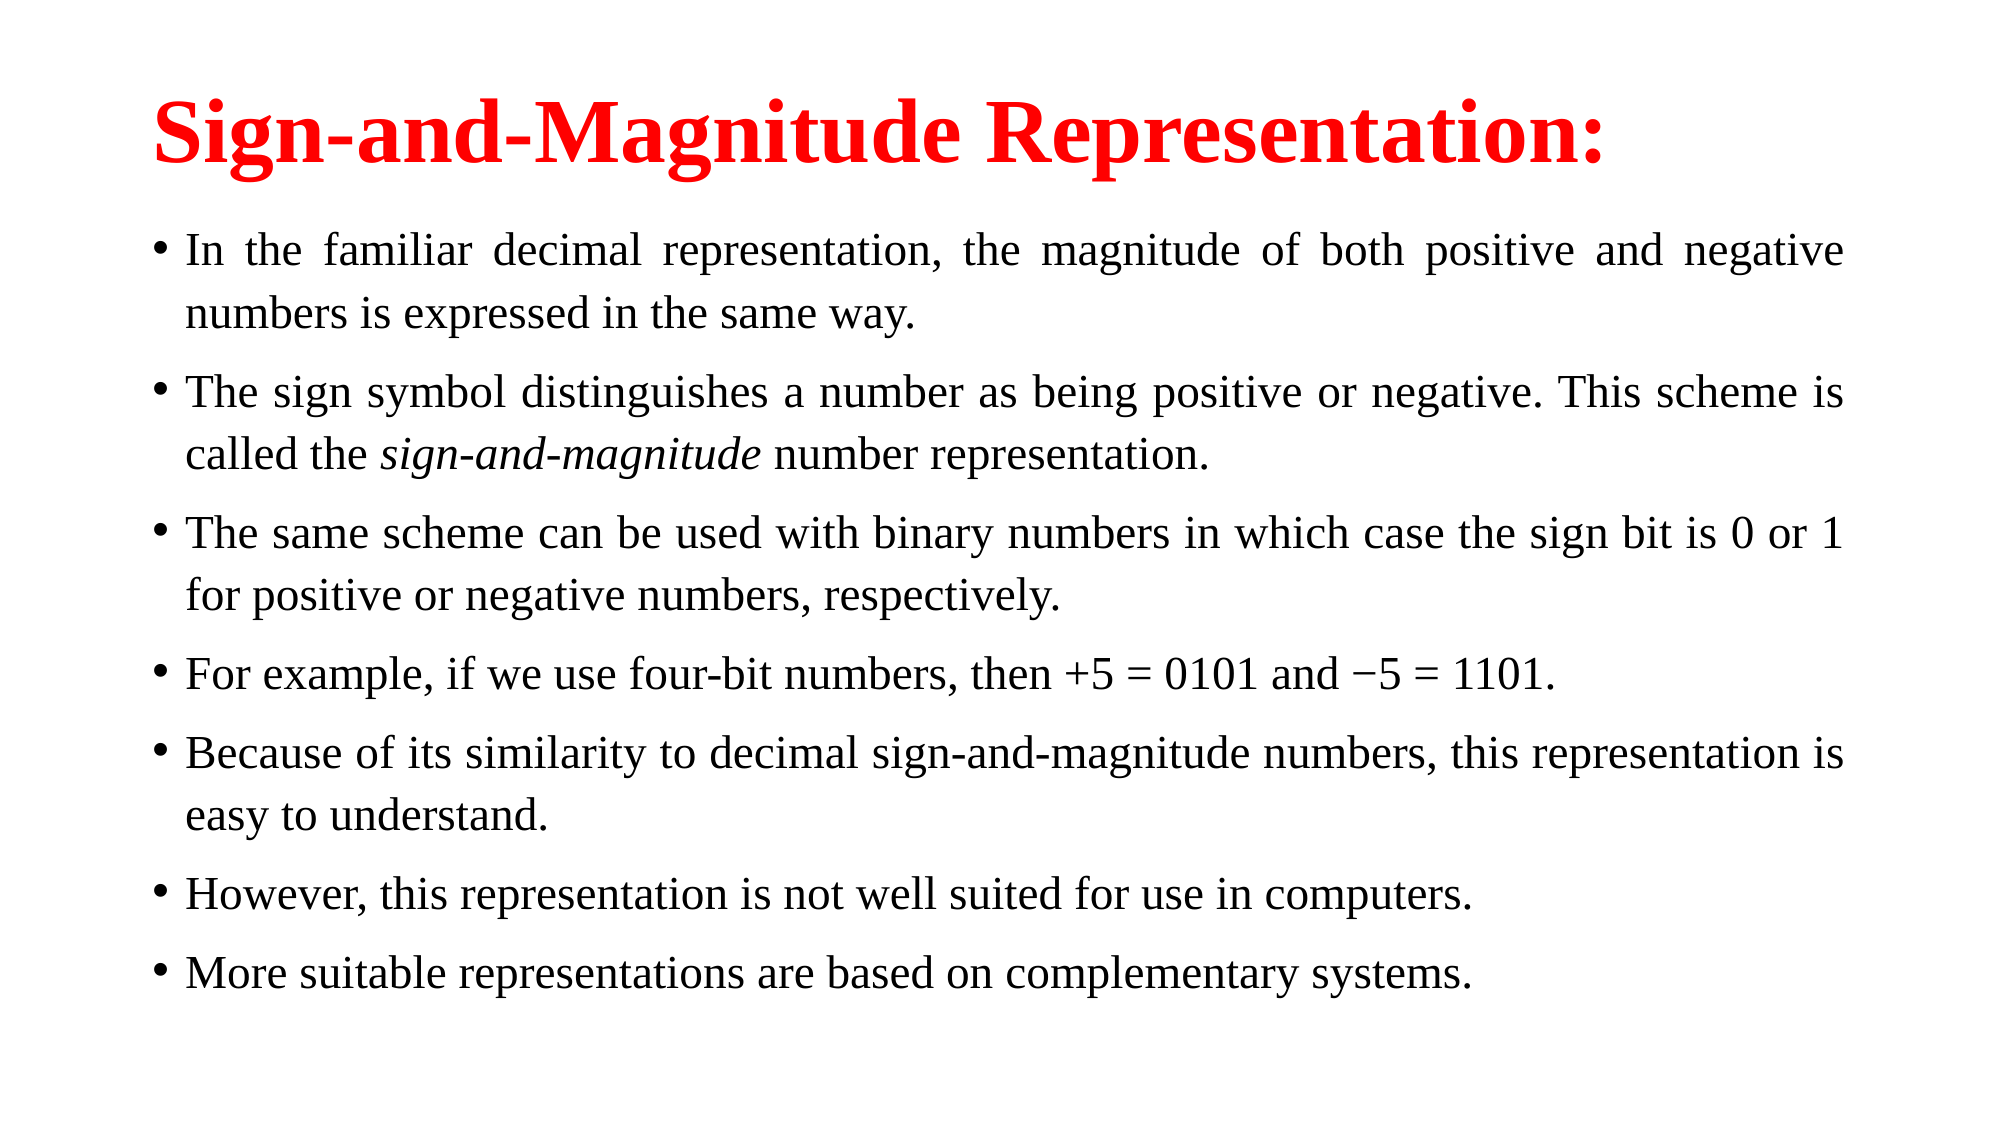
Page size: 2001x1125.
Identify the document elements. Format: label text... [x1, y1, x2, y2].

title Sign-and-Magnitude Representation: [137, 59, 1863, 205]
list In the familiar decimal representation, the magnitude of both positive and negative numbers is expressed in the same way. The sign symbol distinguishes a number as being positive or negative. This scheme is called the sign-and-magnitude number representation. The same scheme can be used with binary numbers in which case the sign bit is 0 or 1 for positive or negative numbers, respectively. For example, if we use four-bit numbers, then +5 = 0101 and −5 = 1101. Because of its similarity to decimal sign-and-magnitude numbers, this representation is easy to understand. However, this representation is not well suited for use in computers. More suitable representations are based on complementary systems. [137, 205, 1863, 1014]
